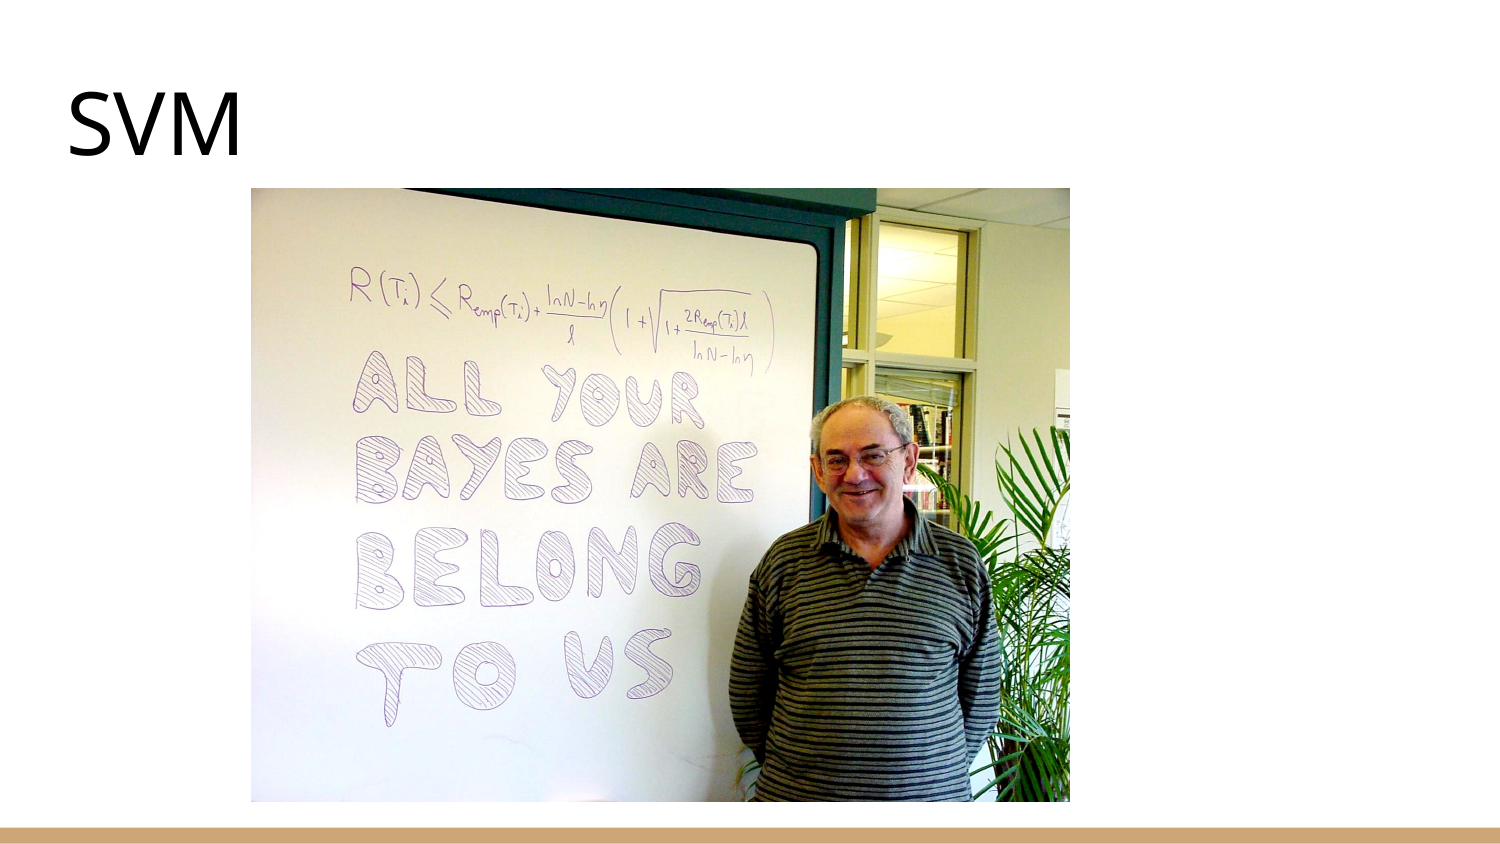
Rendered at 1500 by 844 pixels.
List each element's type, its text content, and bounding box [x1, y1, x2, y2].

title SVM [51, 51, 1449, 189]
picture [251, 187, 1070, 802]
